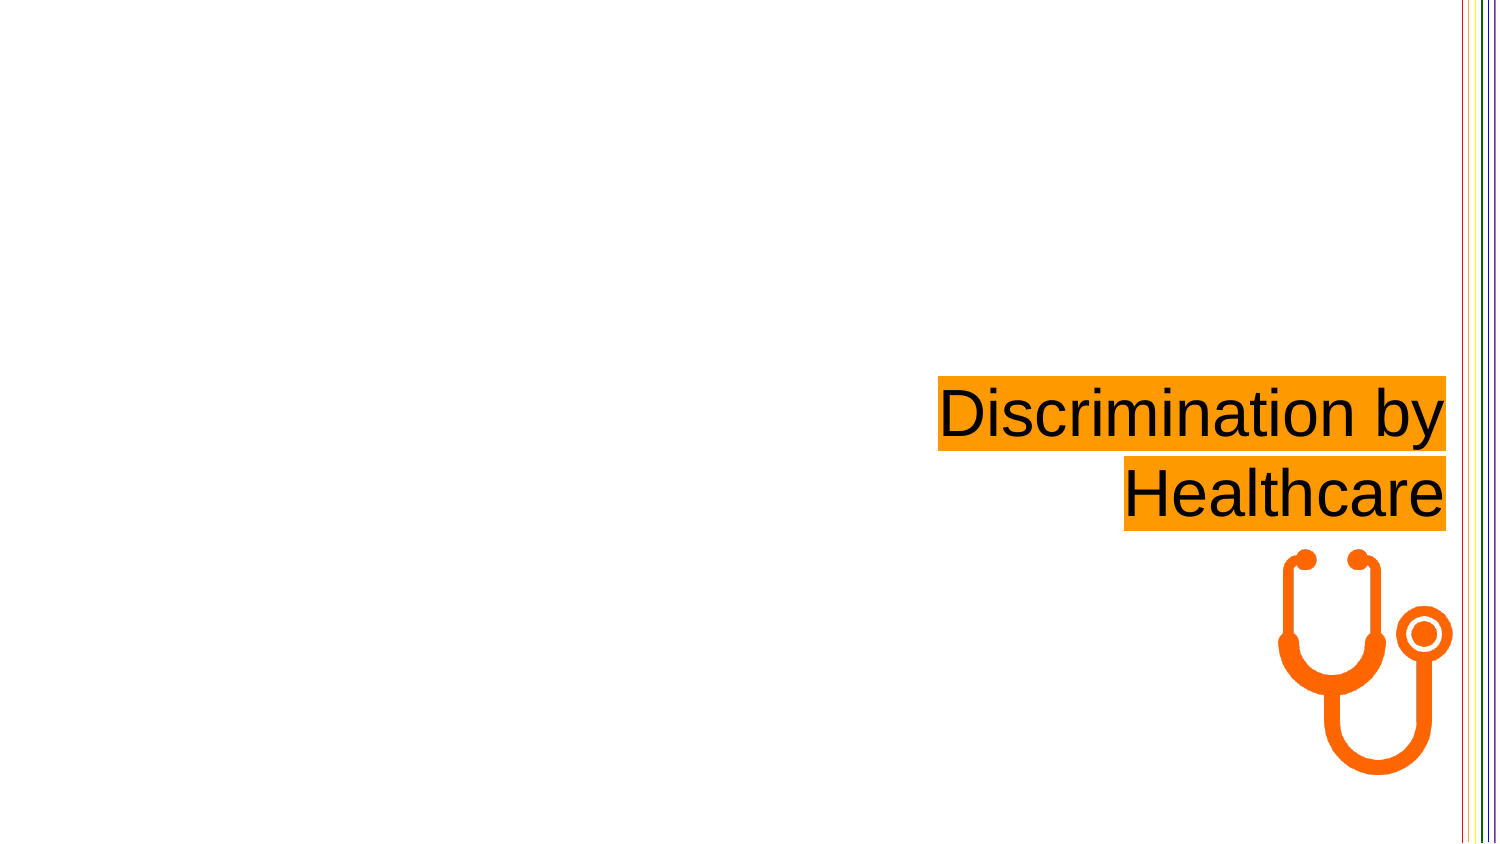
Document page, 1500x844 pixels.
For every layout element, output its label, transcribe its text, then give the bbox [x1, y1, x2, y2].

picture [1242, 539, 1488, 785]
text_box Discrimination by Healthcare [710, 362, 1461, 538]
